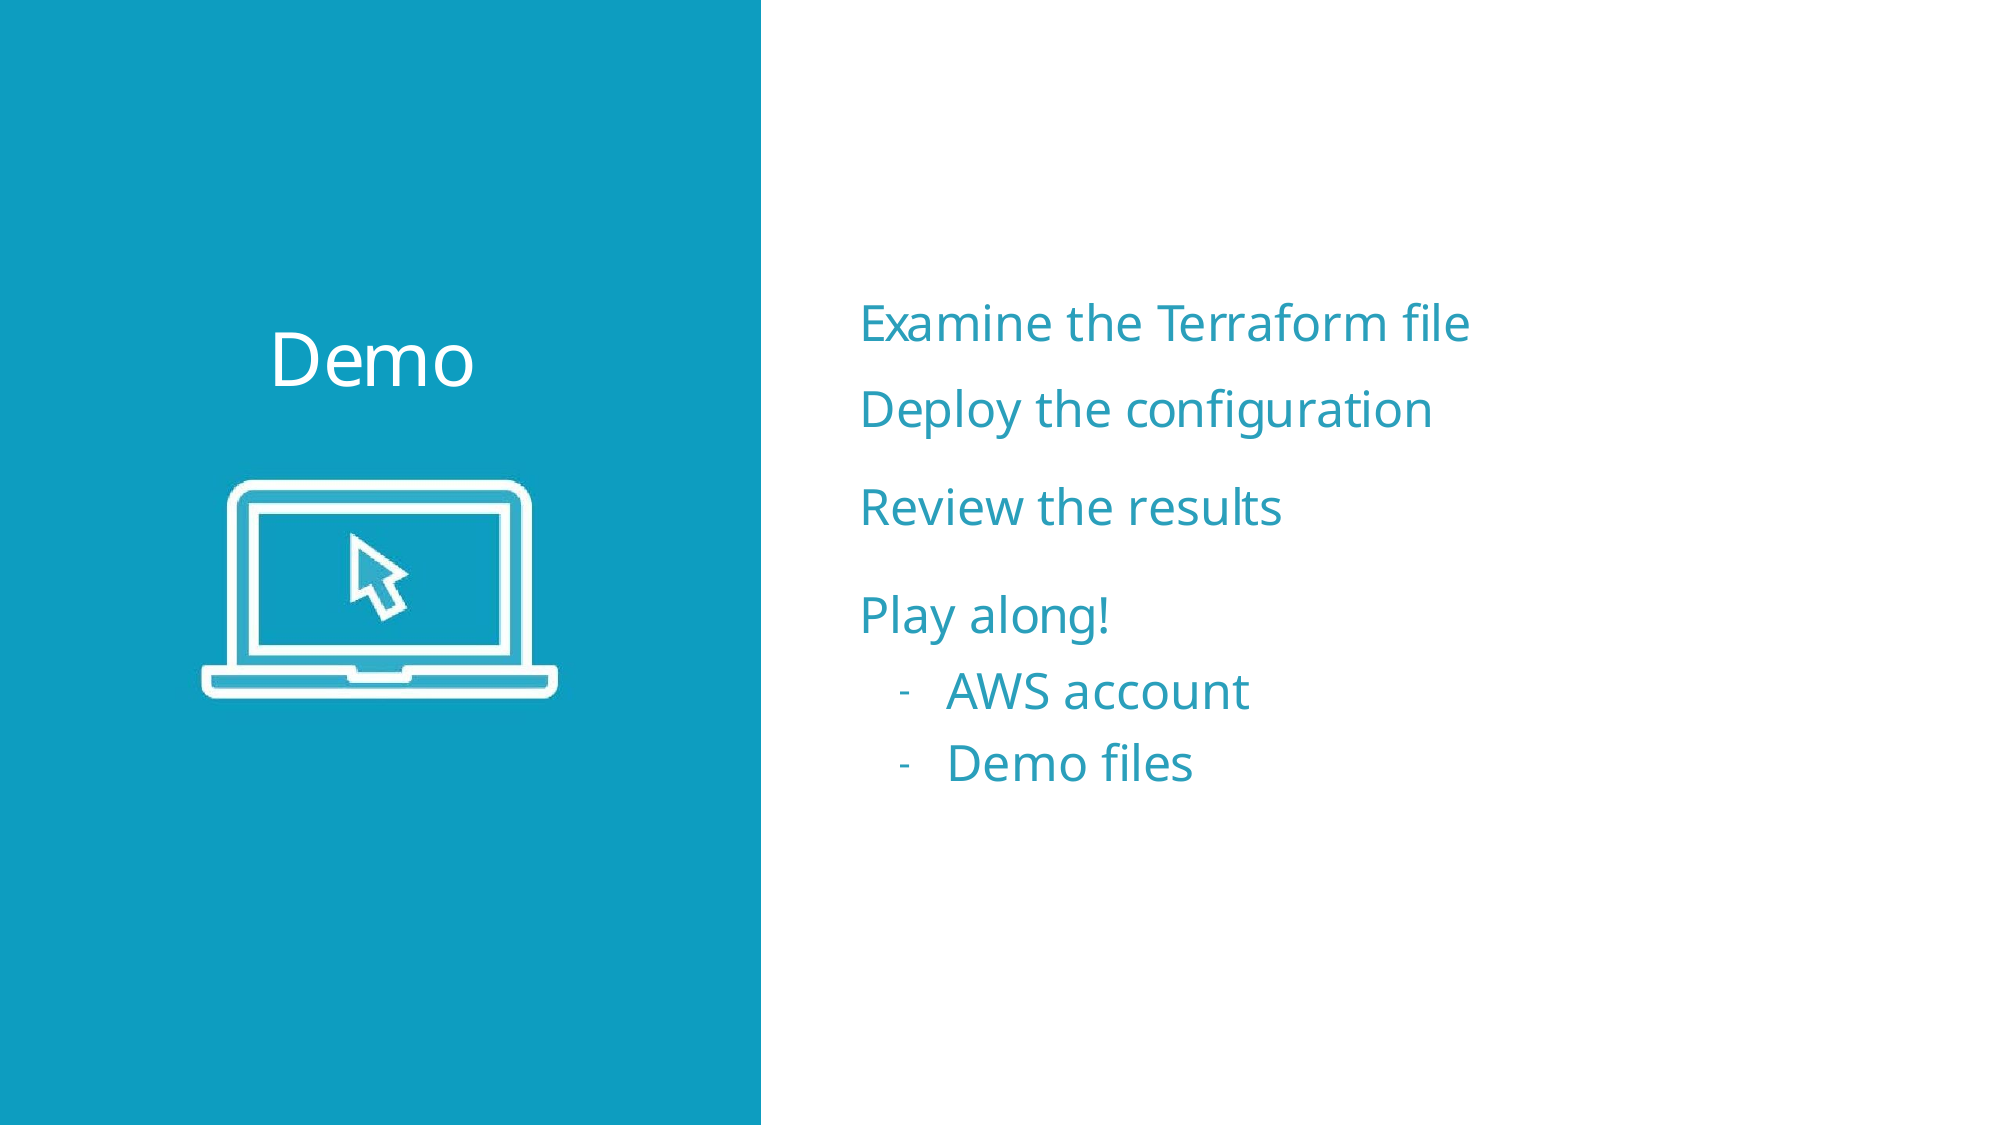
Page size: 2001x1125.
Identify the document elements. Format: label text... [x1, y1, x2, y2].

picture [196, 474, 562, 701]
picture [328, 346, 361, 386]
text_box Play along! AWS account Demo files [857, 566, 1279, 792]
title Examine the Terraform file Deploy the configuration Review the results [857, 262, 1533, 536]
picture [276, 333, 318, 385]
picture [368, 346, 425, 385]
picture [436, 346, 472, 386]
